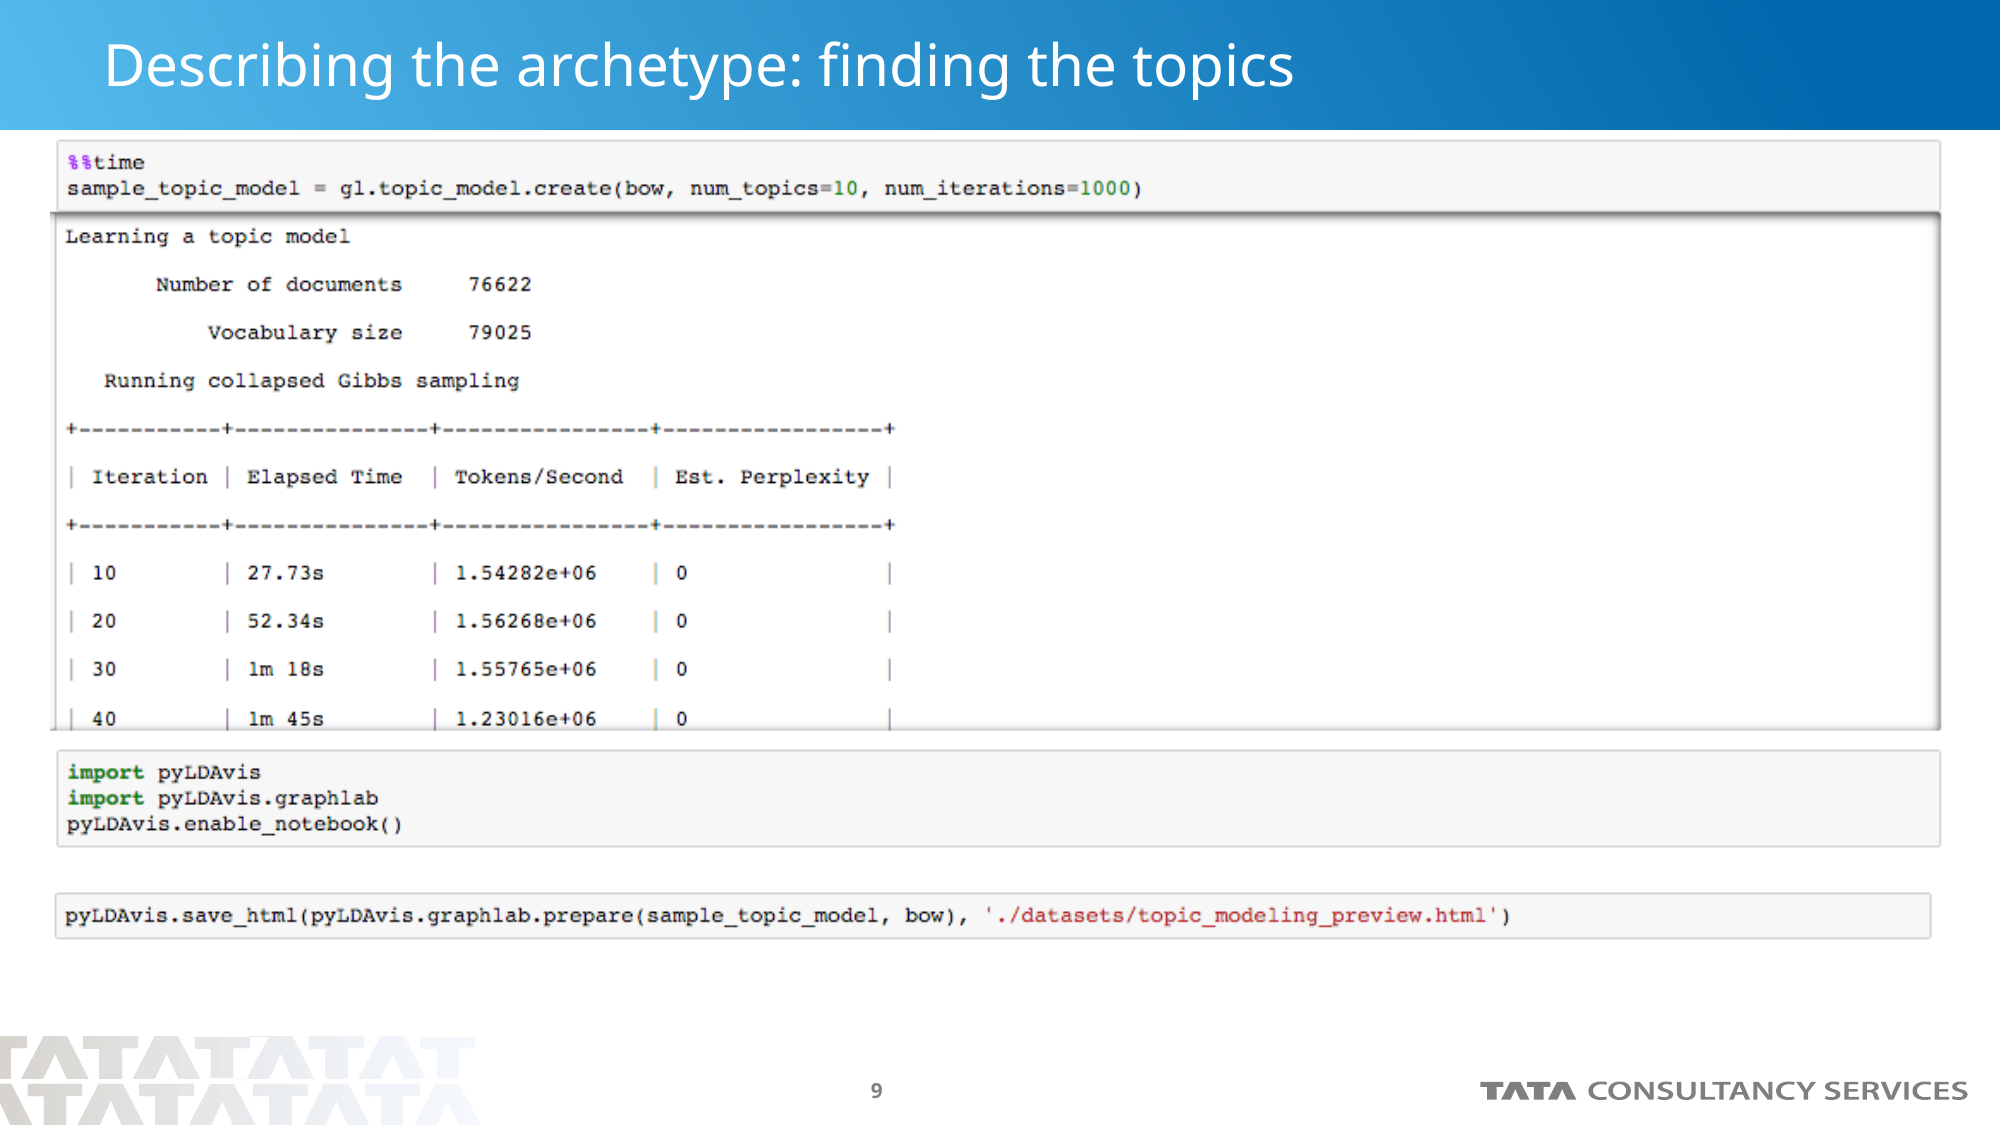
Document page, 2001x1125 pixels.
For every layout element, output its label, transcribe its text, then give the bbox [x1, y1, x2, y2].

picture [50, 135, 1950, 853]
title Describing the archetype: finding the topics [88, 9, 1950, 116]
picture [50, 886, 1937, 944]
